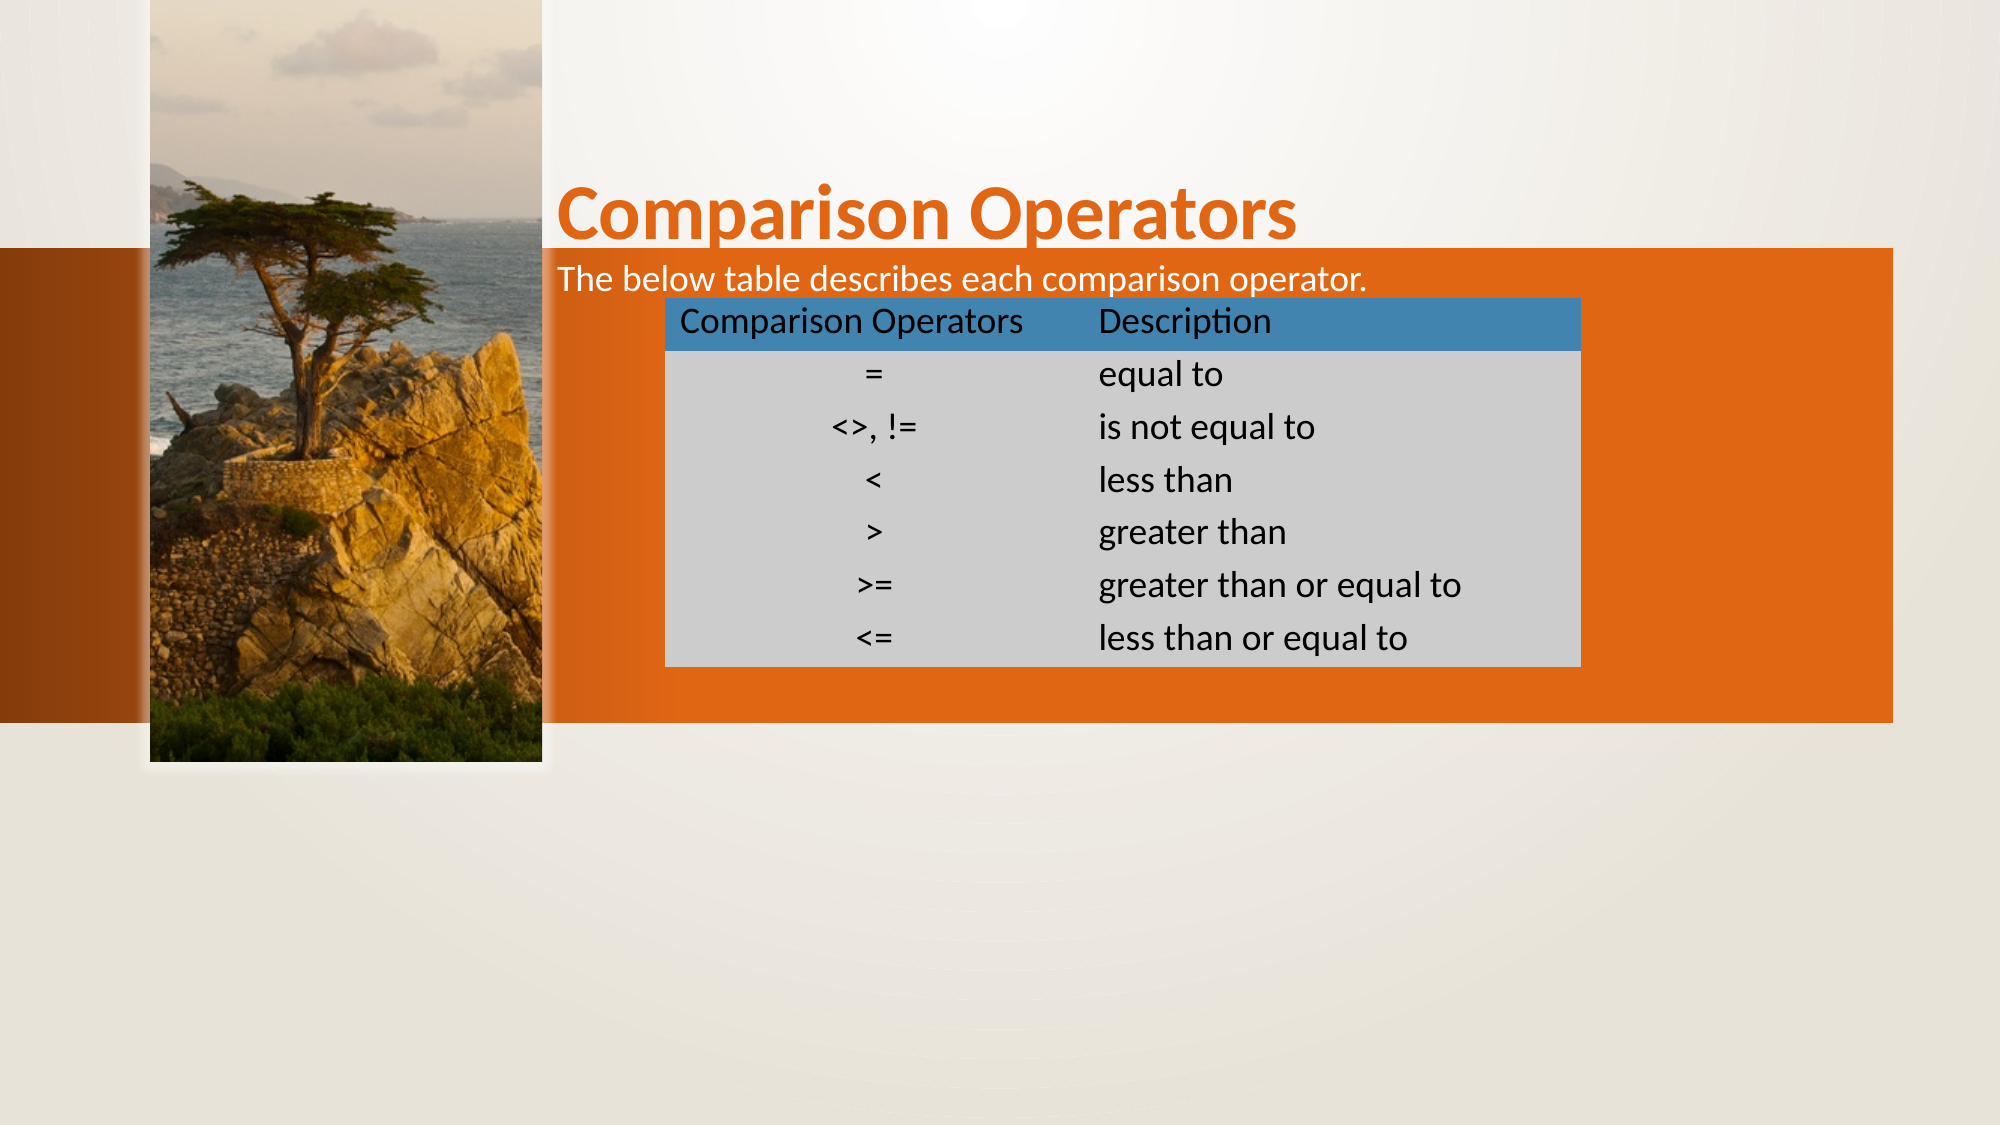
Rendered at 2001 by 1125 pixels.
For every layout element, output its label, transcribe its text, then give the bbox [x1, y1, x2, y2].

table_cell greater than or equal to [1084, 562, 1581, 615]
title Comparison Operators [557, 164, 1780, 246]
table_cell <= [665, 615, 1084, 667]
table_cell less than or equal to [1084, 615, 1581, 667]
table_cell < [665, 456, 1084, 509]
table_cell = [665, 351, 1084, 403]
table_header Comparison Operators [665, 298, 1084, 351]
table_cell less than [1084, 456, 1581, 509]
table_cell greater than [1084, 509, 1581, 562]
table_cell equal to [1084, 351, 1581, 403]
table_cell is not equal to [1084, 403, 1581, 456]
list The below table describes each comparison operator. [557, 246, 1890, 718]
picture [149, 0, 543, 762]
table_header Description [1084, 298, 1581, 351]
table_cell > [665, 509, 1084, 562]
table_cell >= [665, 562, 1084, 615]
table_cell <>, != [665, 403, 1084, 456]
